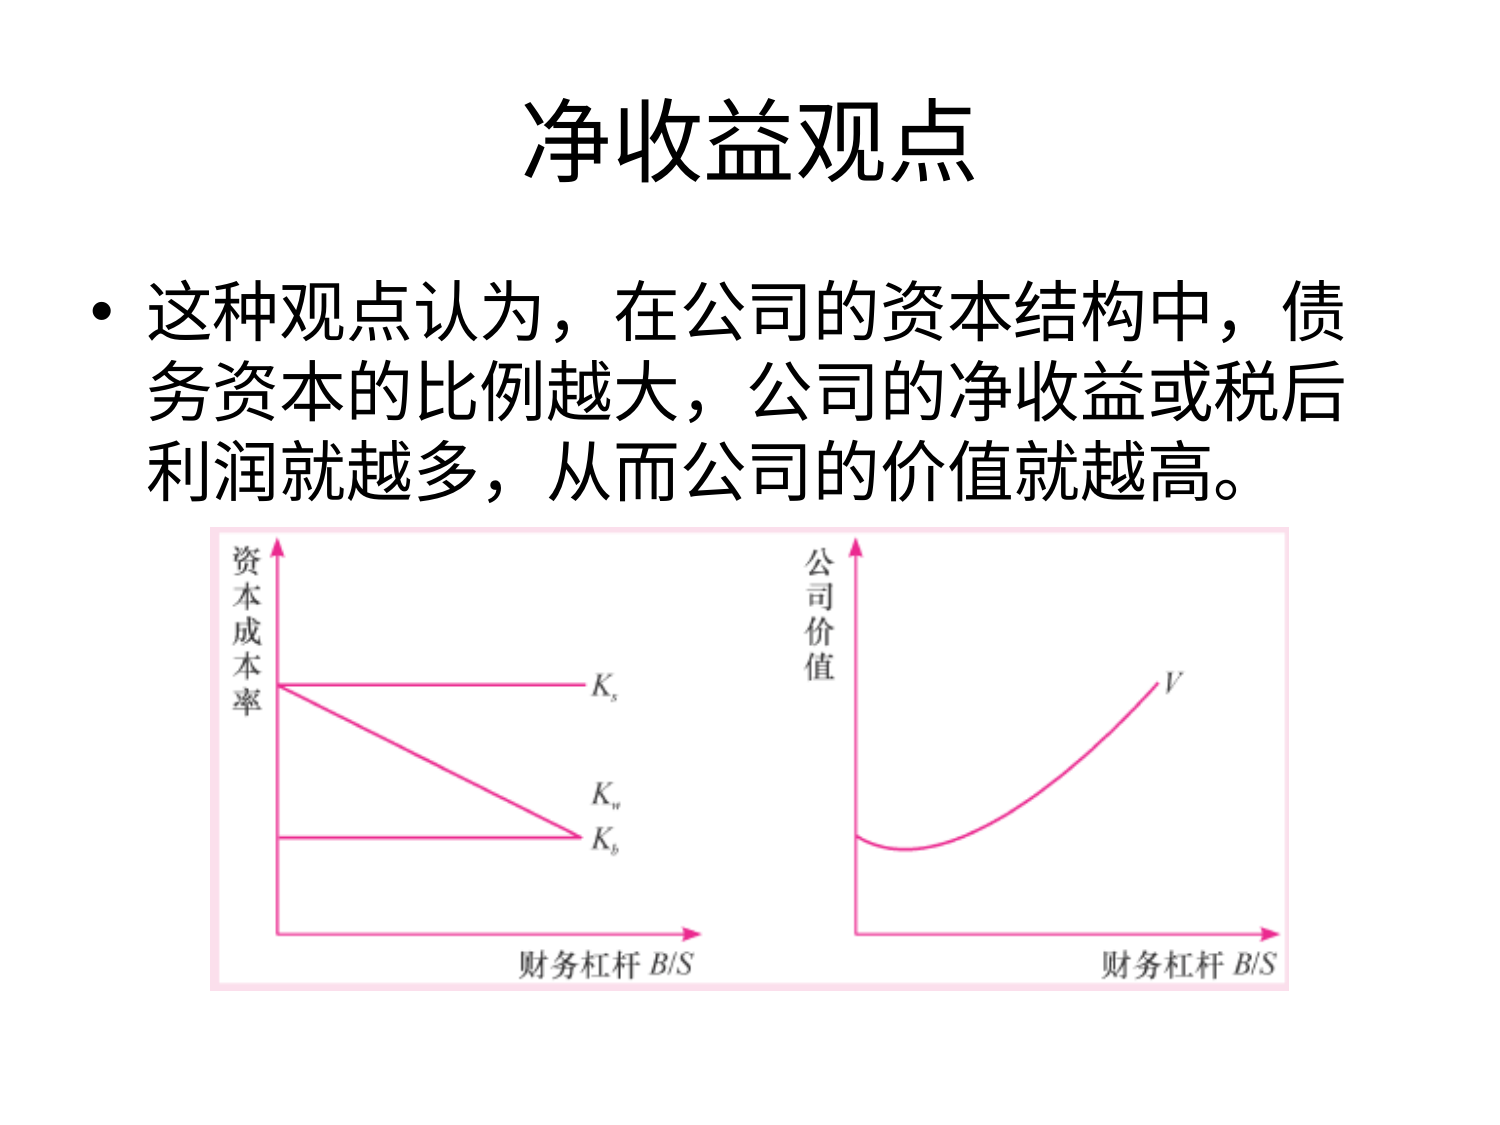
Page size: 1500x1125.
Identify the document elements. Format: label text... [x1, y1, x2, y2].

picture [210, 527, 1290, 991]
title 净收益观点 [75, 45, 1425, 233]
list 这种观点认为，在公司的资本结构中，债务资本的比例越大，公司的净收益或税后利润就越多，从而公司的价值就越高。 [75, 262, 1425, 1005]
